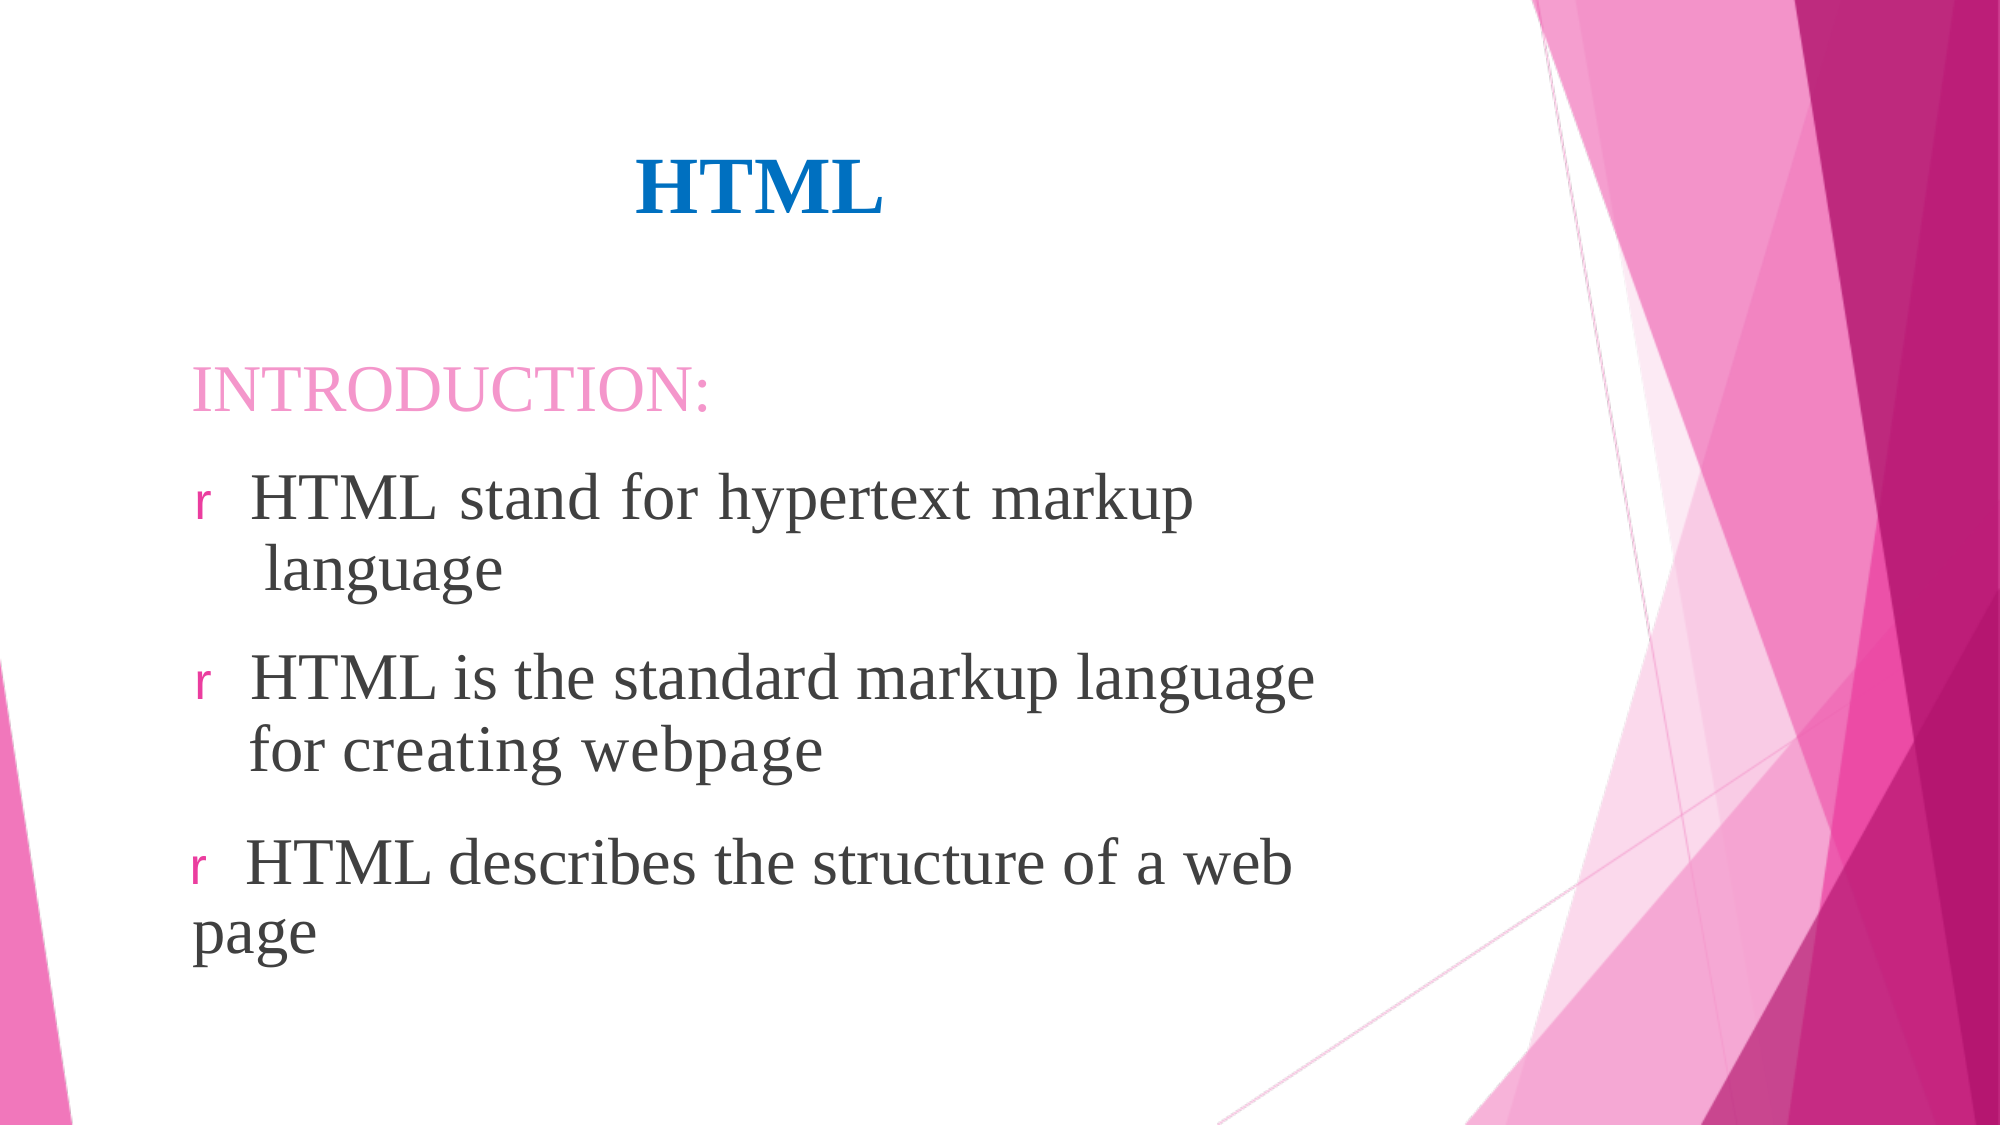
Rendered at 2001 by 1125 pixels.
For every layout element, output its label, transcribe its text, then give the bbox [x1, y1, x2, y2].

picture [0, 658, 74, 1125]
text_box HTML INTRODUCTION: r HTML stand for hypertext markup language r HTML is the standard markup language for creating webpage r HTML describes the structure of a web page [189, 150, 1217, 968]
picture [1217, 0, 2000, 1125]
